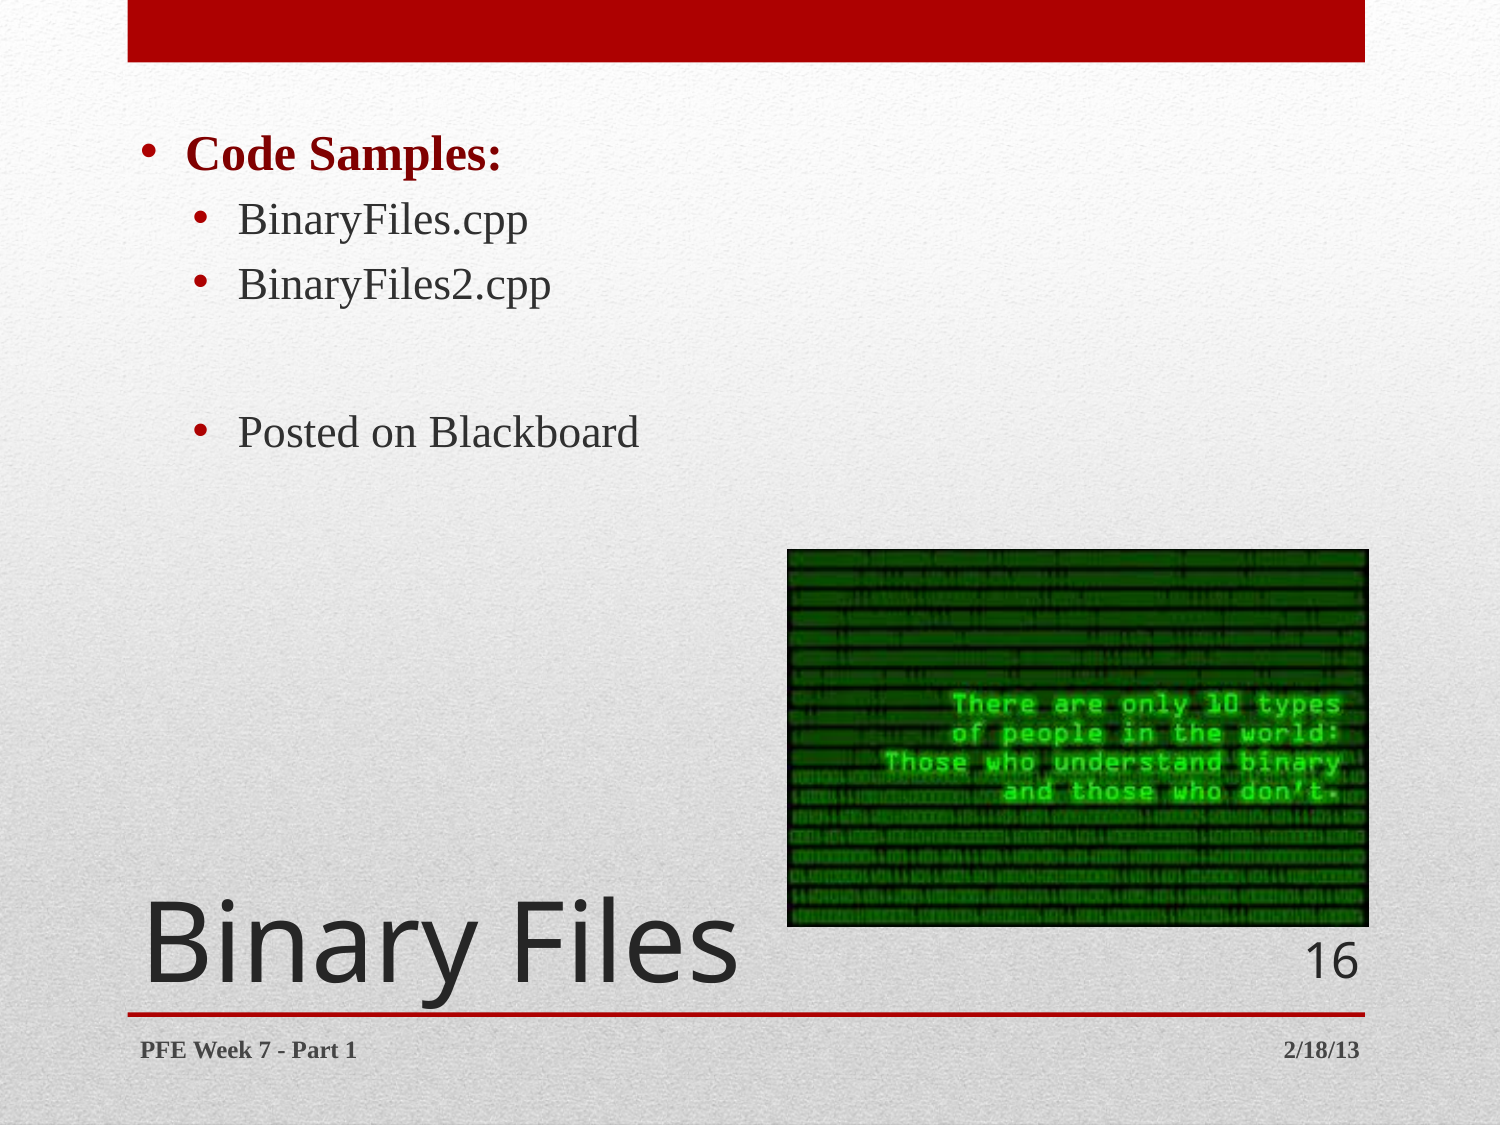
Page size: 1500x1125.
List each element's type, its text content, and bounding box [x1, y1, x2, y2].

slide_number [1025, 1018, 1375, 1079]
slide_number 16 [1250, 933, 1375, 993]
title Binary Files [125, 750, 1238, 1013]
picture [786, 549, 1370, 928]
list Code Samples: BinaryFiles.cpp BinaryFiles2.cpp Posted on Blackboard [125, 112, 1363, 750]
footer PFE Week 7 - Part 1 [125, 1018, 925, 1079]
